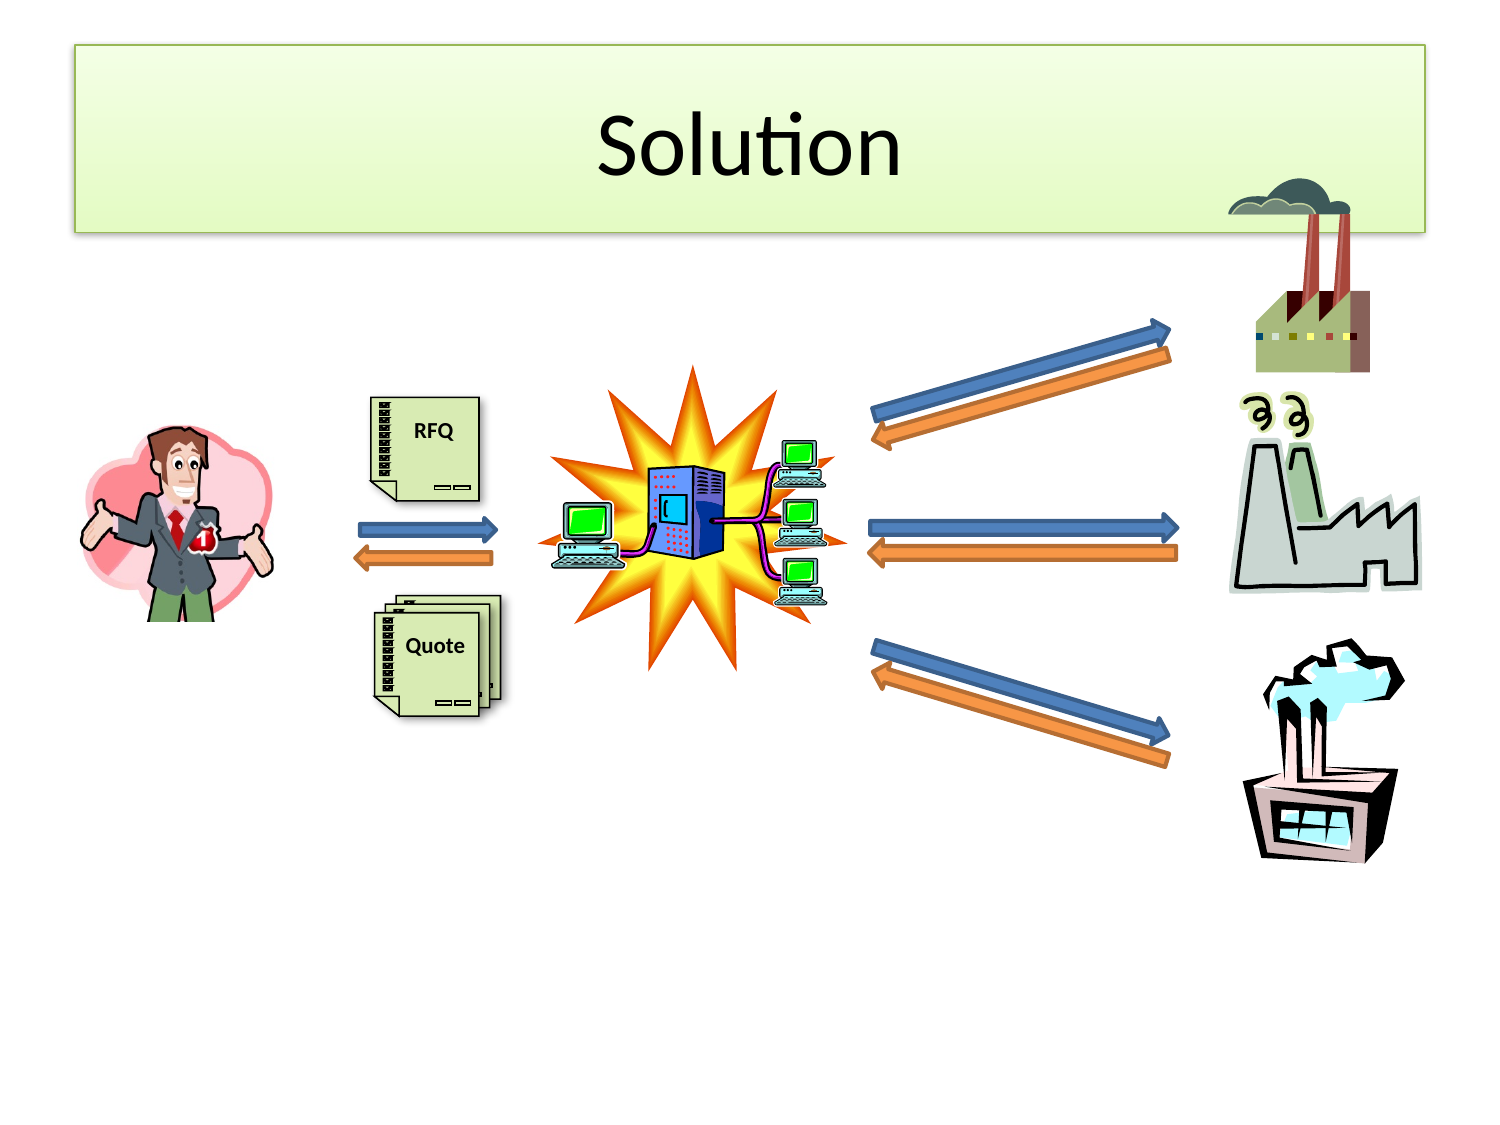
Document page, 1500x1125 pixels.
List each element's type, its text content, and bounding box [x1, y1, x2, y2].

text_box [373, 595, 501, 717]
text_box RFQ [370, 397, 479, 501]
title Solution [74, 44, 1426, 233]
text_box [868, 512, 1180, 543]
picture [1228, 176, 1372, 375]
picture [76, 423, 276, 623]
text_box [870, 660, 1172, 769]
picture [1227, 390, 1423, 595]
text_box [870, 318, 1172, 424]
picture [1242, 636, 1408, 866]
text_box [870, 345, 1172, 452]
text_box [870, 638, 1171, 746]
text_box [357, 516, 499, 544]
picture [537, 364, 848, 672]
text_box [866, 537, 1179, 569]
text_box [353, 544, 494, 572]
